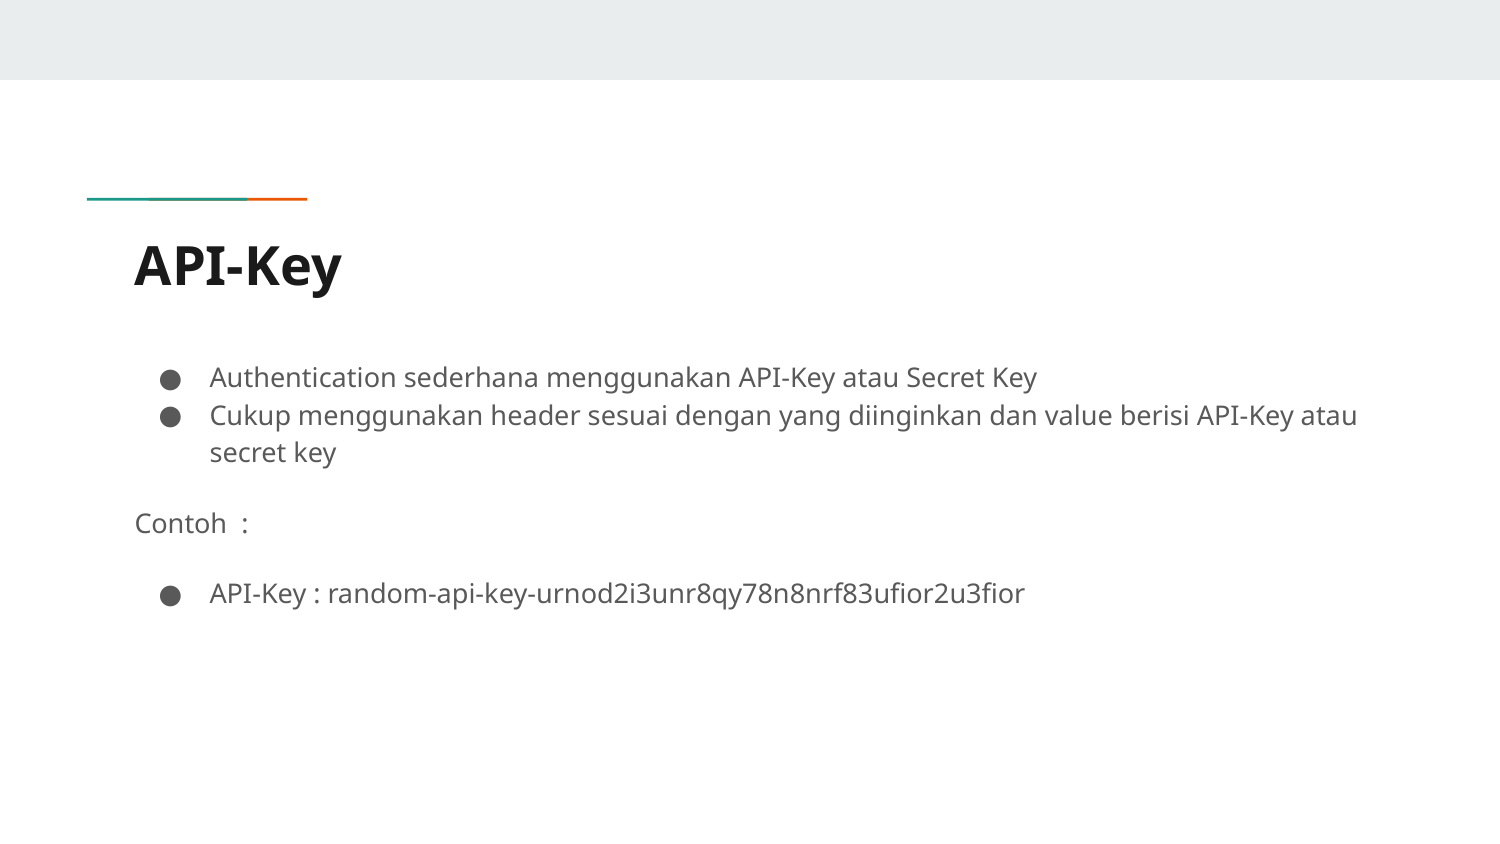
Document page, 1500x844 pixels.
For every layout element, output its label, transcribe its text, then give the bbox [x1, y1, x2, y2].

title API-Key [119, 216, 1381, 305]
list Authentication sederhana menggunakan API-Key atau Secret Key Cukup menggunakan header sesuai dengan yang diinginkan dan value berisi API-Key atau secret key Contoh : API-Key : random-api-key-urnod2i3unr8qy78n8nrf83ufior2u3fior [119, 341, 1381, 712]
